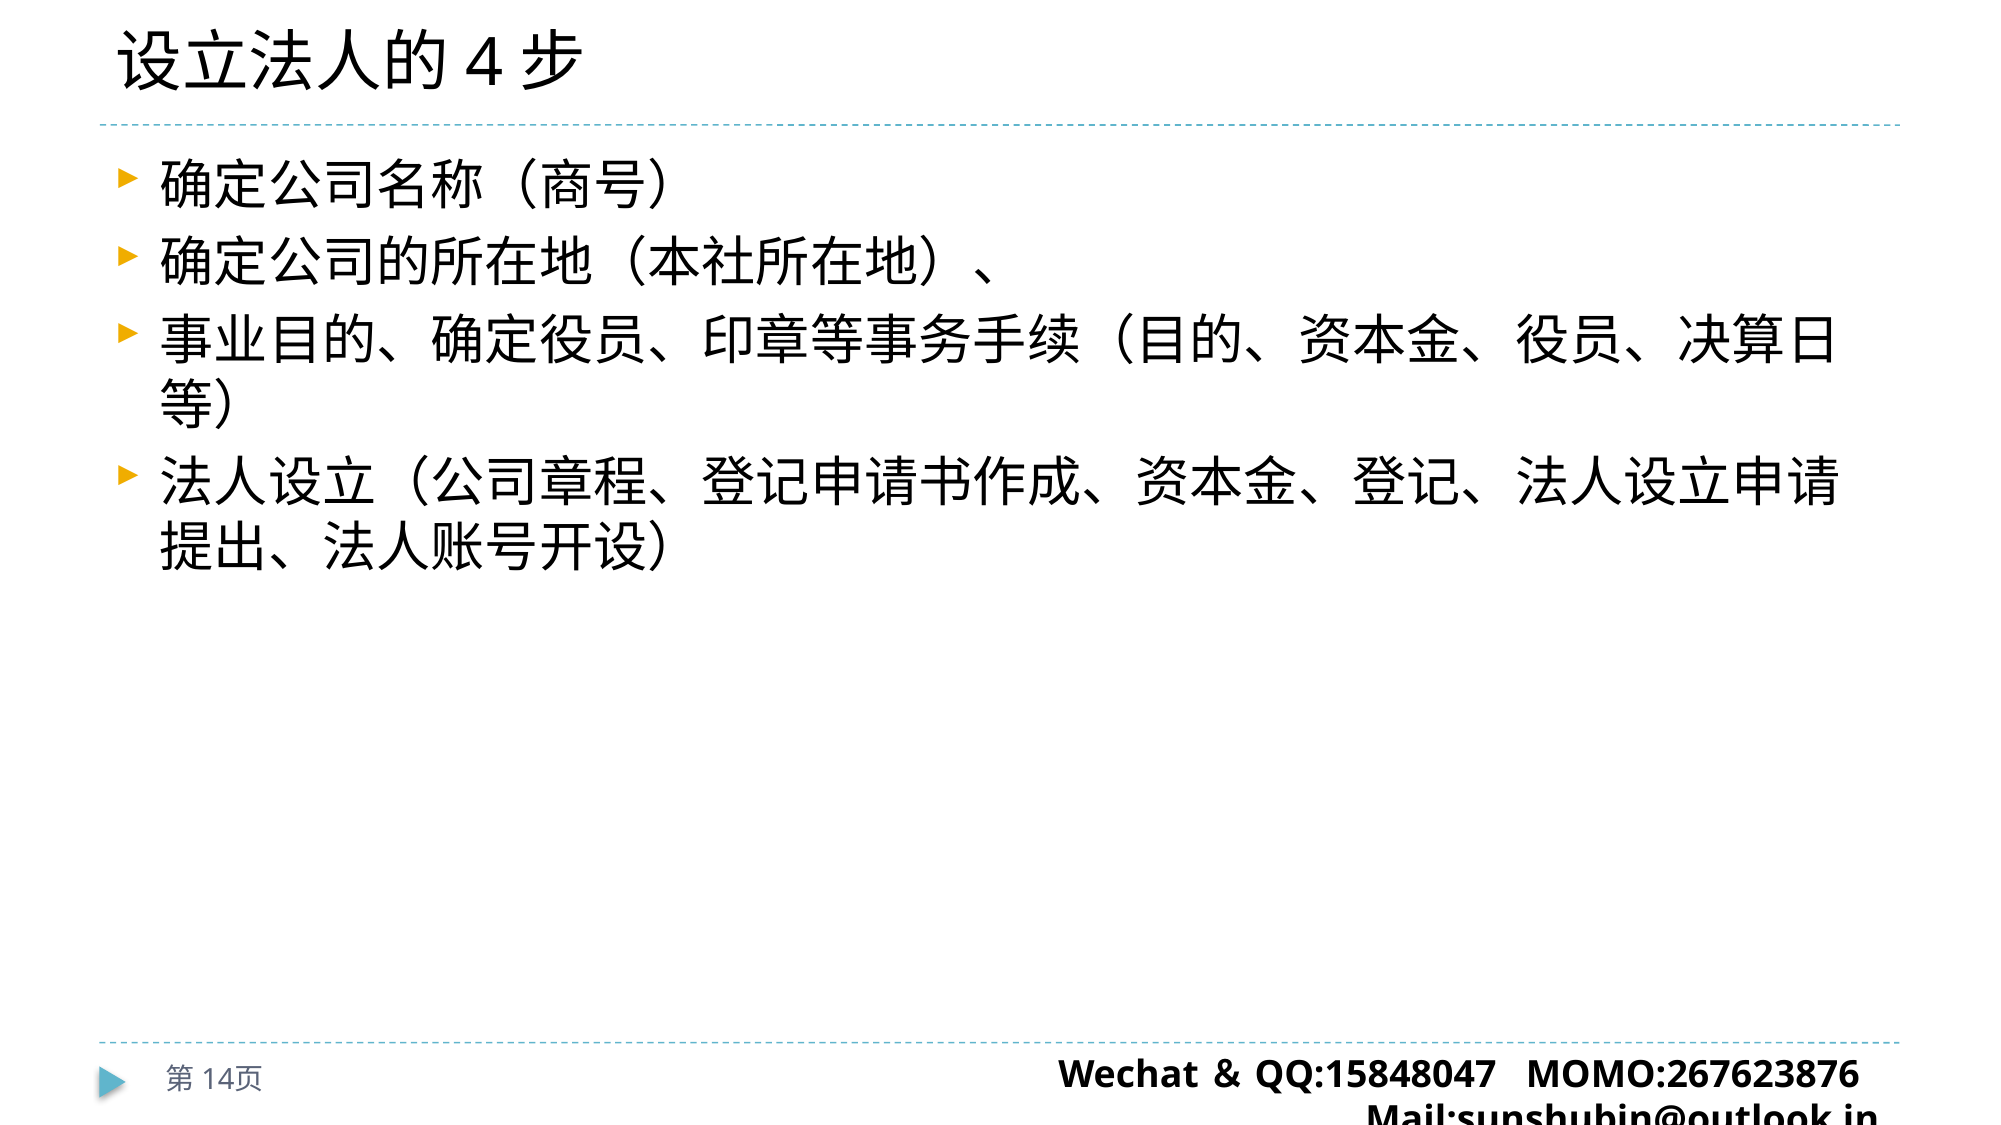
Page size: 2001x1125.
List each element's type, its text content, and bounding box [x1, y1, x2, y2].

title 设立法人的4步 [100, 11, 1900, 108]
list 确定公司名称（商号） 确定公司的所在地（本社所在地）、 事业目的、确定役员、印章等事务手续（目的、资本金、役员、决算日等） 法人设立（公司章程、登记申请书作成、资本金、登记、法人设立申请提出、法人账号开设） [99, 142, 1900, 1013]
slide_number 第14页 [150, 1053, 483, 1114]
